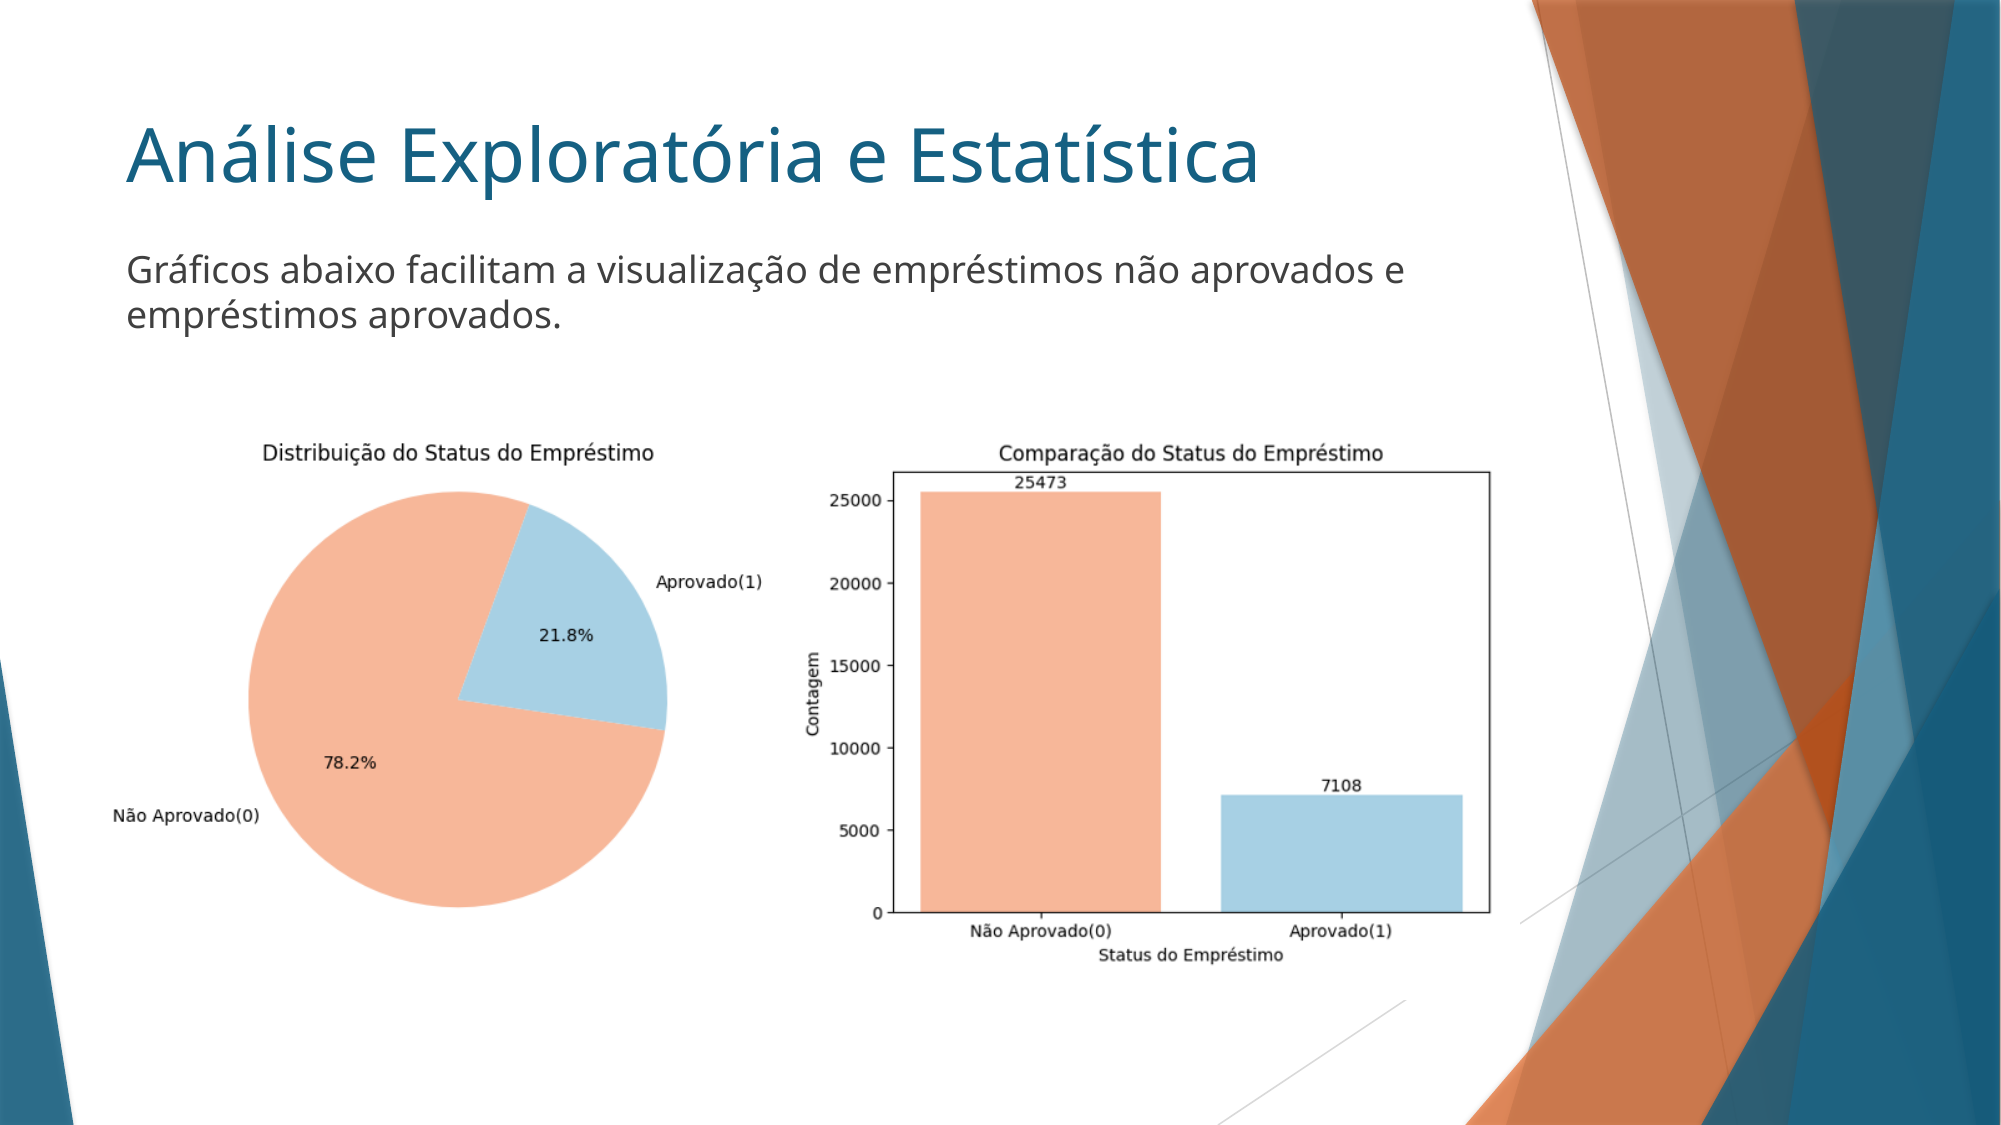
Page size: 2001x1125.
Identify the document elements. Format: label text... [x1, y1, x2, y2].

title Análise Exploratória e Estatística [111, 99, 1522, 238]
picture [108, 436, 1521, 1001]
list Gráficos abaixo facilitam a visualização de empréstimos não aprovados e empréstimos aprovados. [111, 238, 1522, 438]
